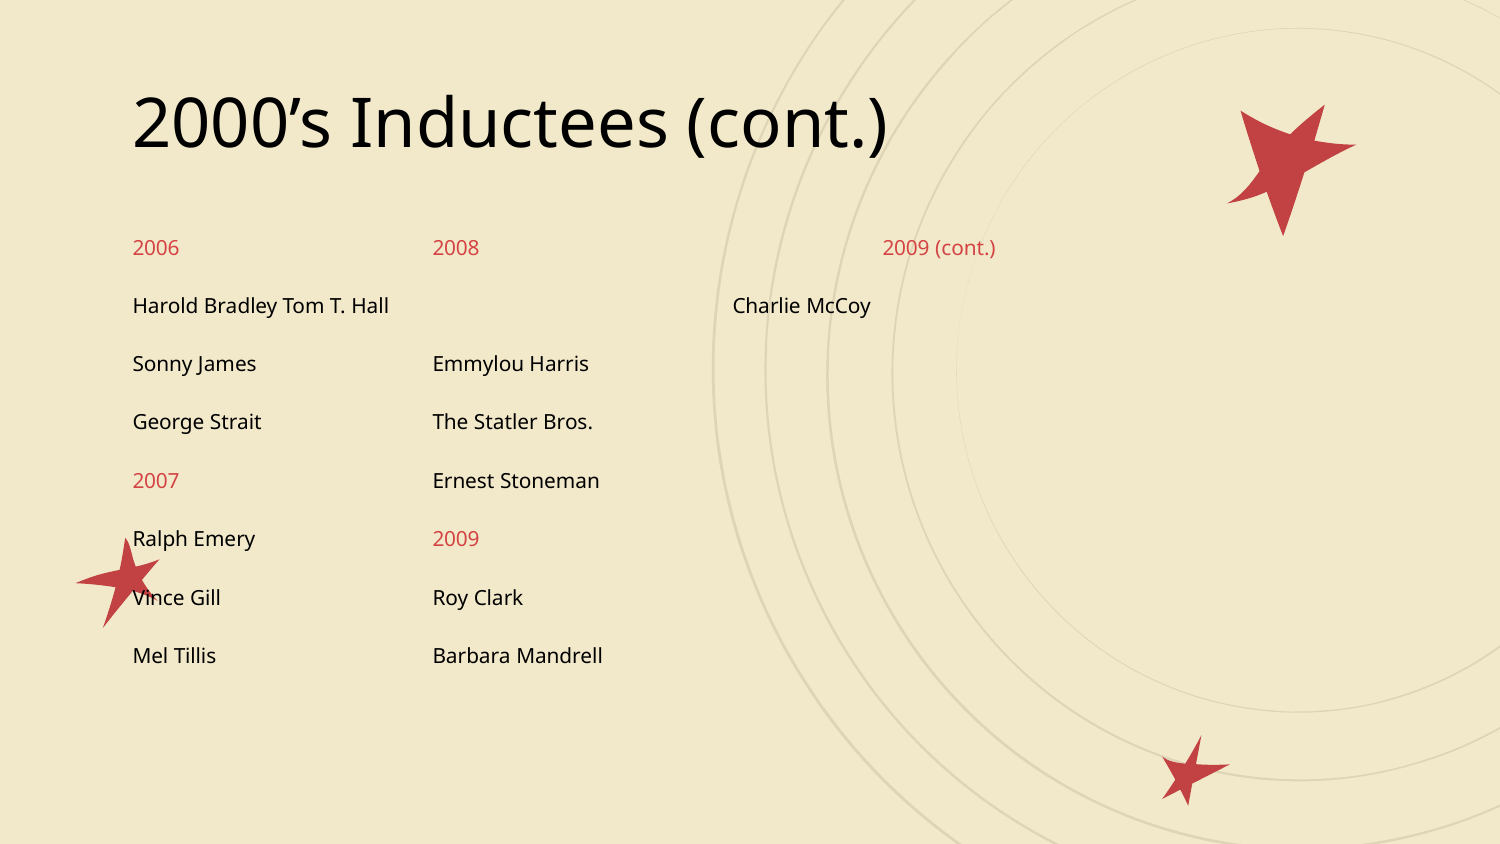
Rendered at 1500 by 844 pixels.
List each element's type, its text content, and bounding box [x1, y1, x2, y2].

title 2000’s Inductees (cont.) [117, 72, 1383, 168]
list 2006 2008 2009 (cont.) Harold Bradley Tom T. Hall Charlie McCoy Sonny James Emmylou Harris George Strait The Statler Bros. 2007 Ernest Stoneman Ralph Emery 2009 Vince Gill Roy Clark Mel Tillis Barbara Mandrell [117, 206, 1383, 756]
